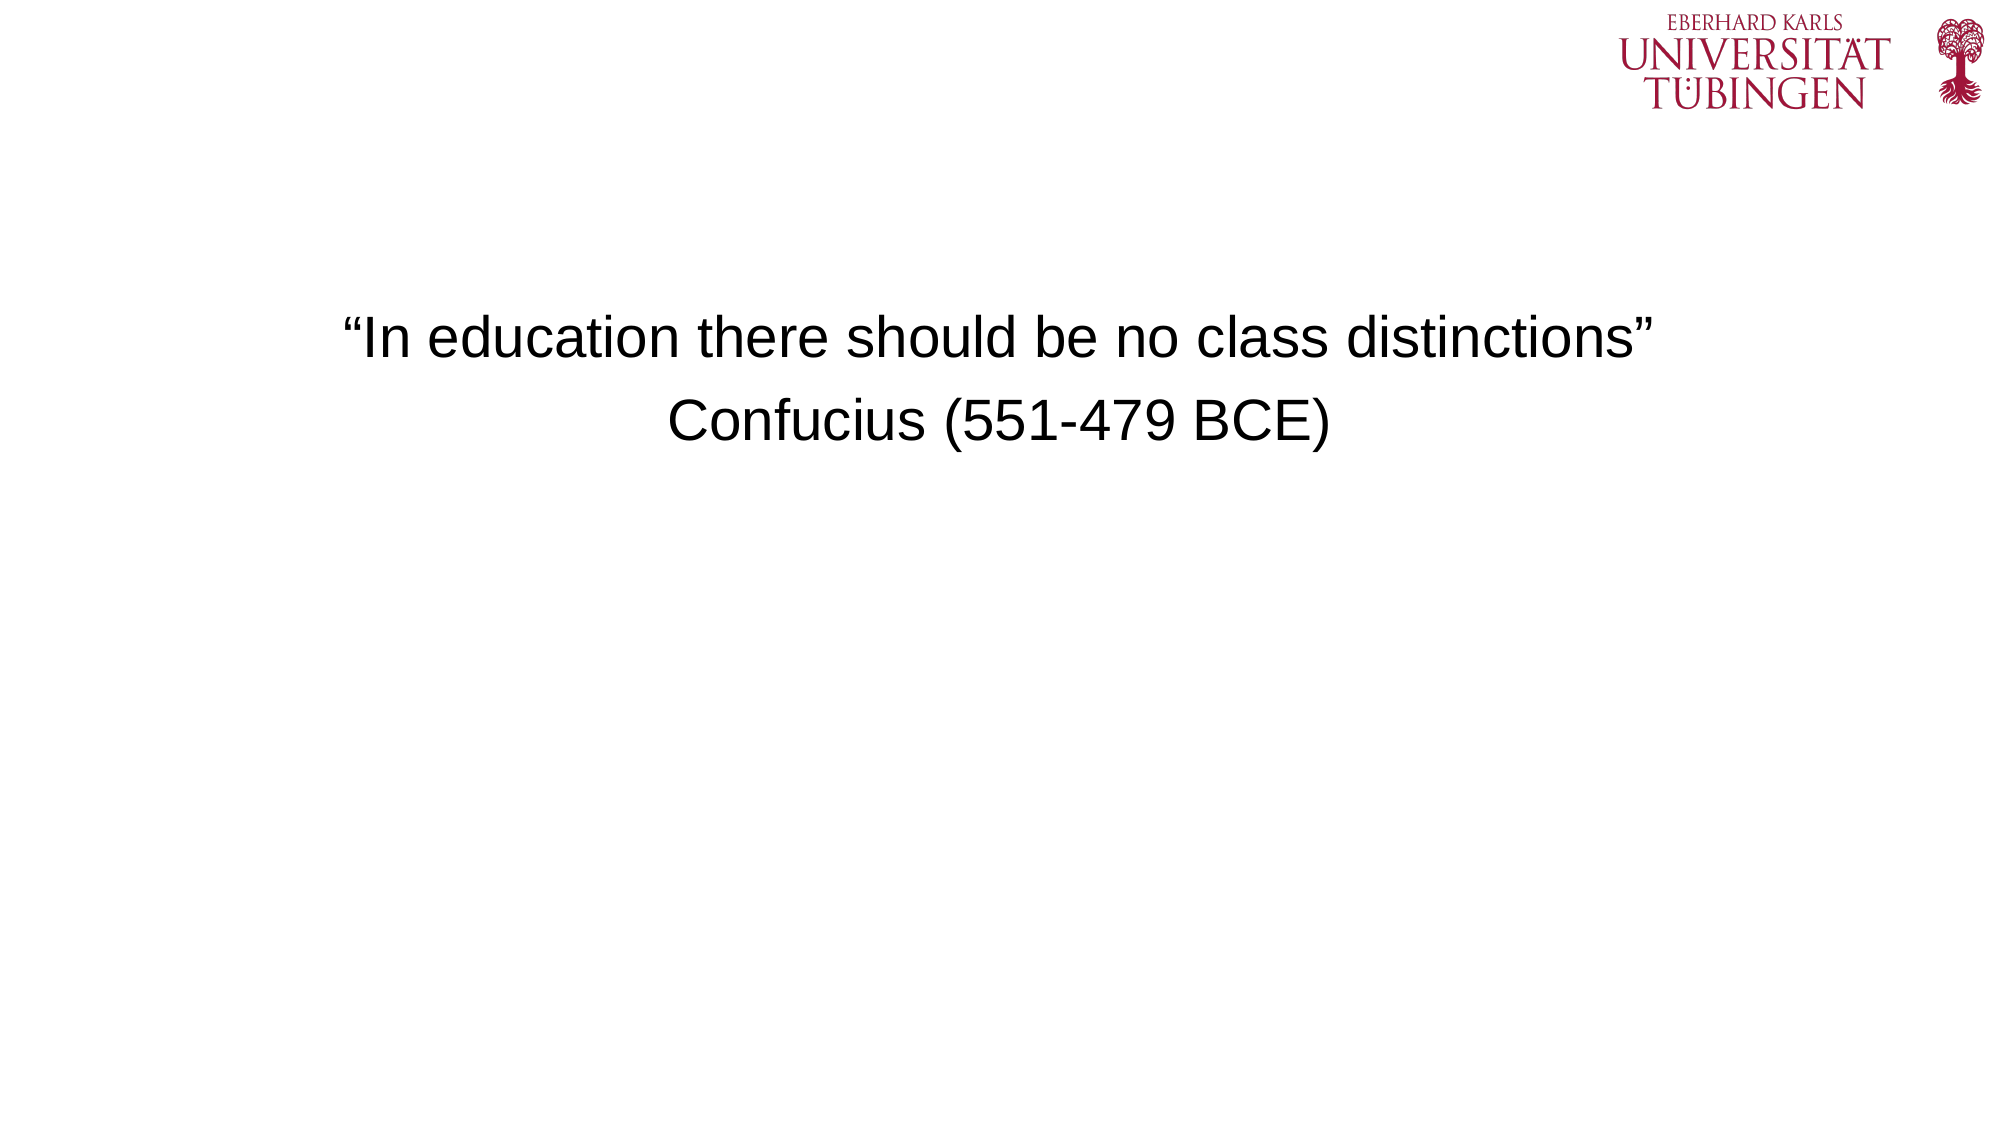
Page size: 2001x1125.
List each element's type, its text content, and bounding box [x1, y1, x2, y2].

list “In education there should be no class distinctions” Confucius (551-479 BCE) [137, 299, 1863, 1014]
picture [1611, 0, 1989, 121]
